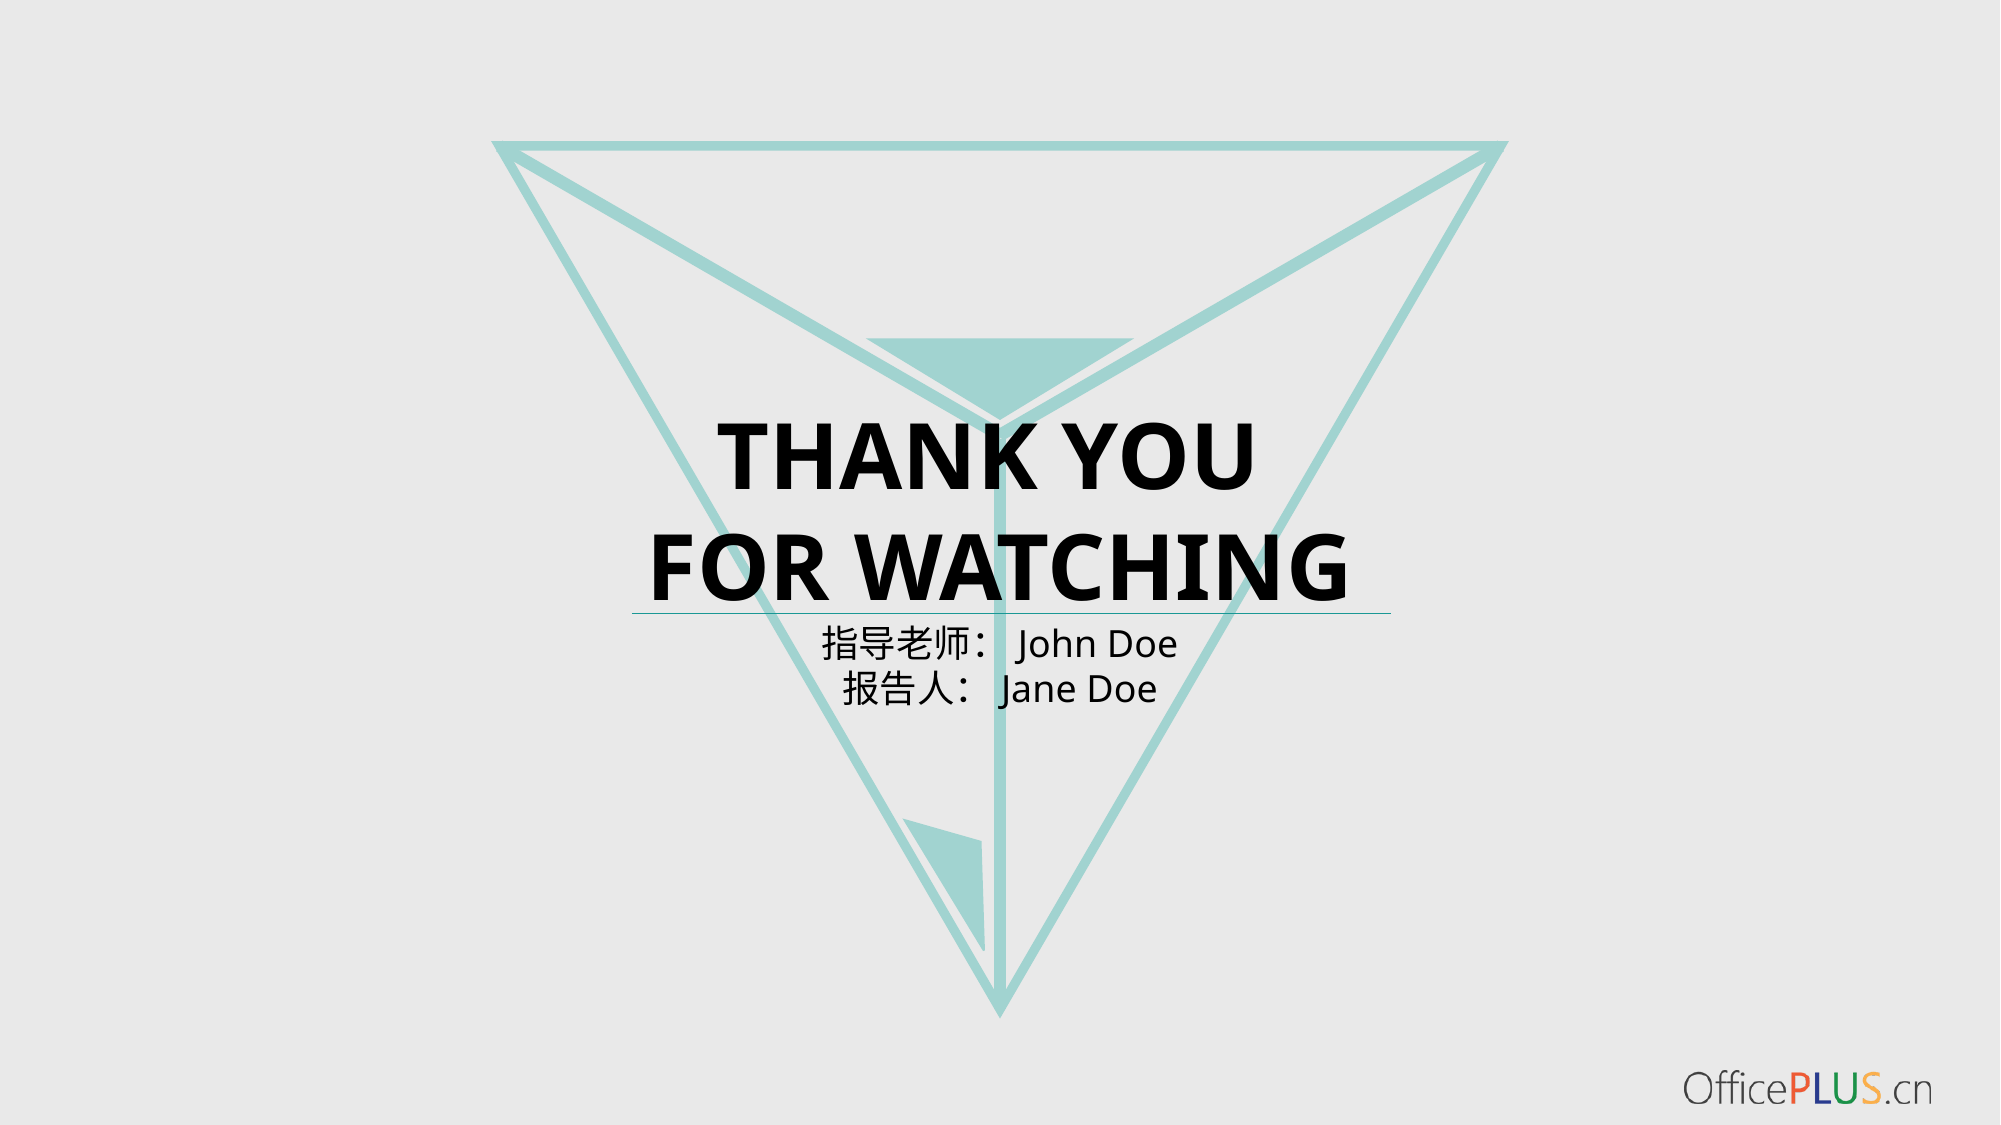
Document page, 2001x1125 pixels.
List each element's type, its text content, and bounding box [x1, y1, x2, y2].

picture [1684, 1070, 1931, 1104]
text_box THANK YOU FOR WATCHING [632, 614, 801, 626]
text_box THANK YOU FOR WATCHING [632, 391, 1368, 613]
text_box 指导老师：John Doe 报告人：Jane Doe [801, 614, 1199, 718]
text_box THANK YOU FOR WATCHING [1199, 614, 1368, 626]
